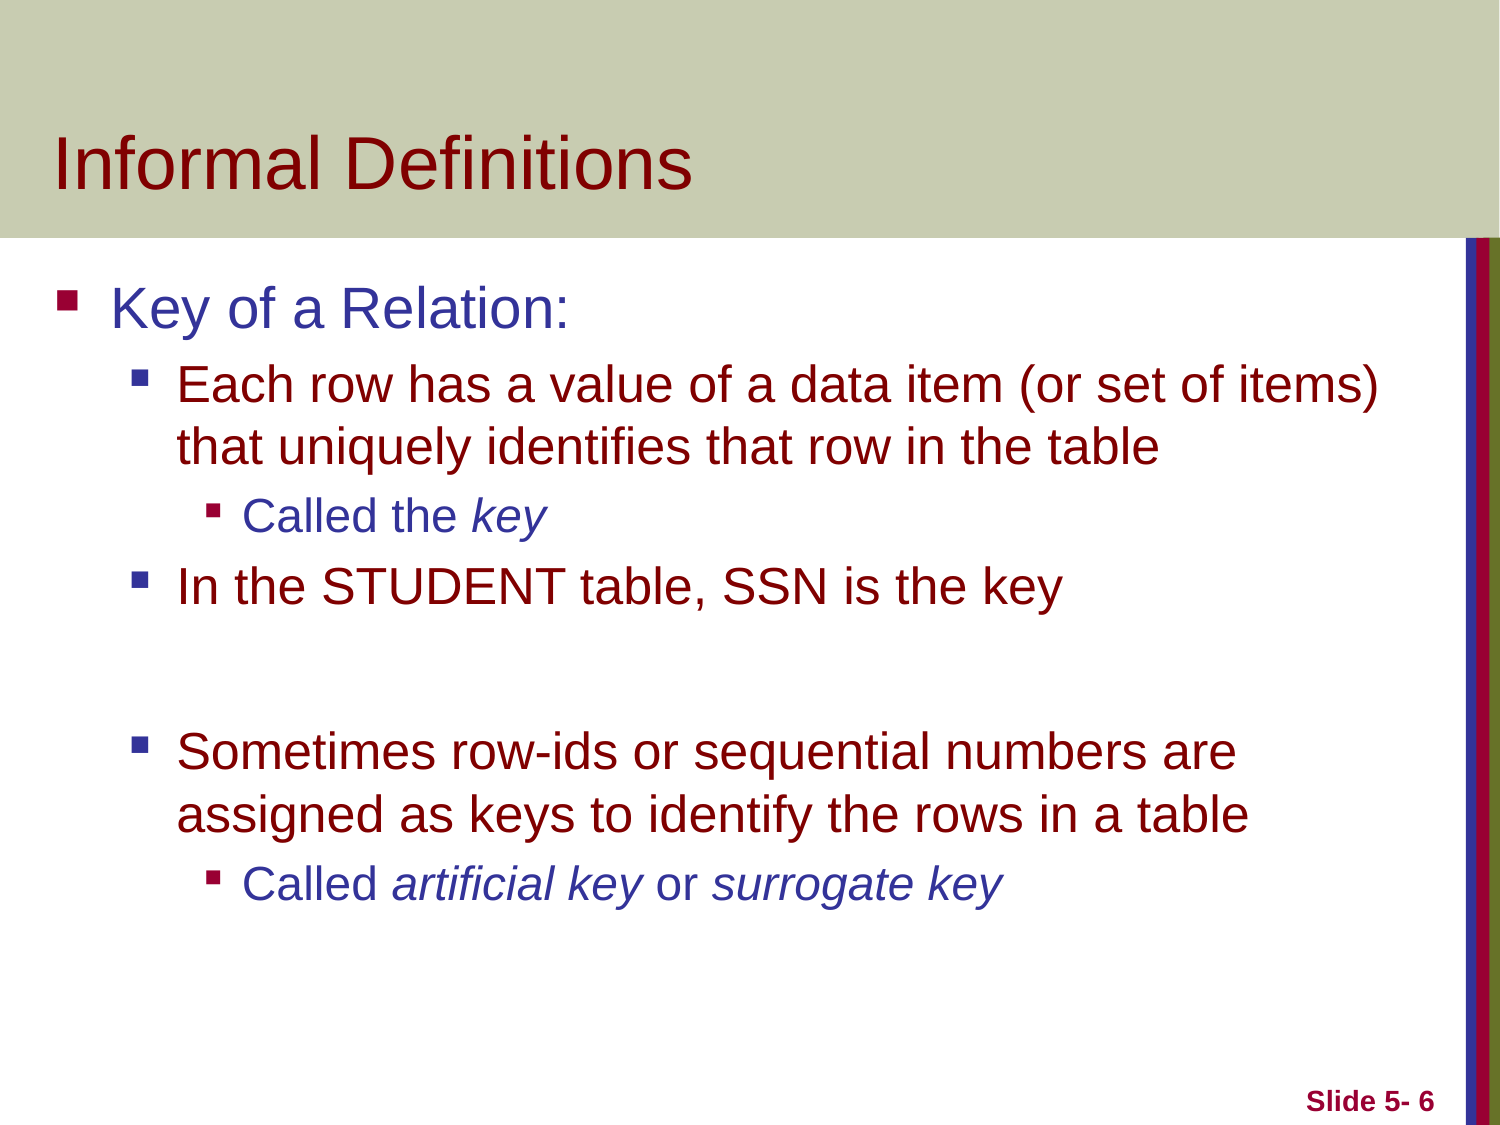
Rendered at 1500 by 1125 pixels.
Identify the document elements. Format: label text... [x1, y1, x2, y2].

list Key of a Relation: Each row has a value of a data item (or set of items) that uniquely identifies that row in the table Called the key In the STUDENT table, SSN is the key Sometimes row-ids or sequential numbers are assigned as keys to identify the rows in a table Called artificial key or surrogate key [39, 262, 1401, 1013]
slide_number Slide 5- [1137, 1049, 1451, 1125]
title Informal Definitions [37, 49, 1317, 213]
